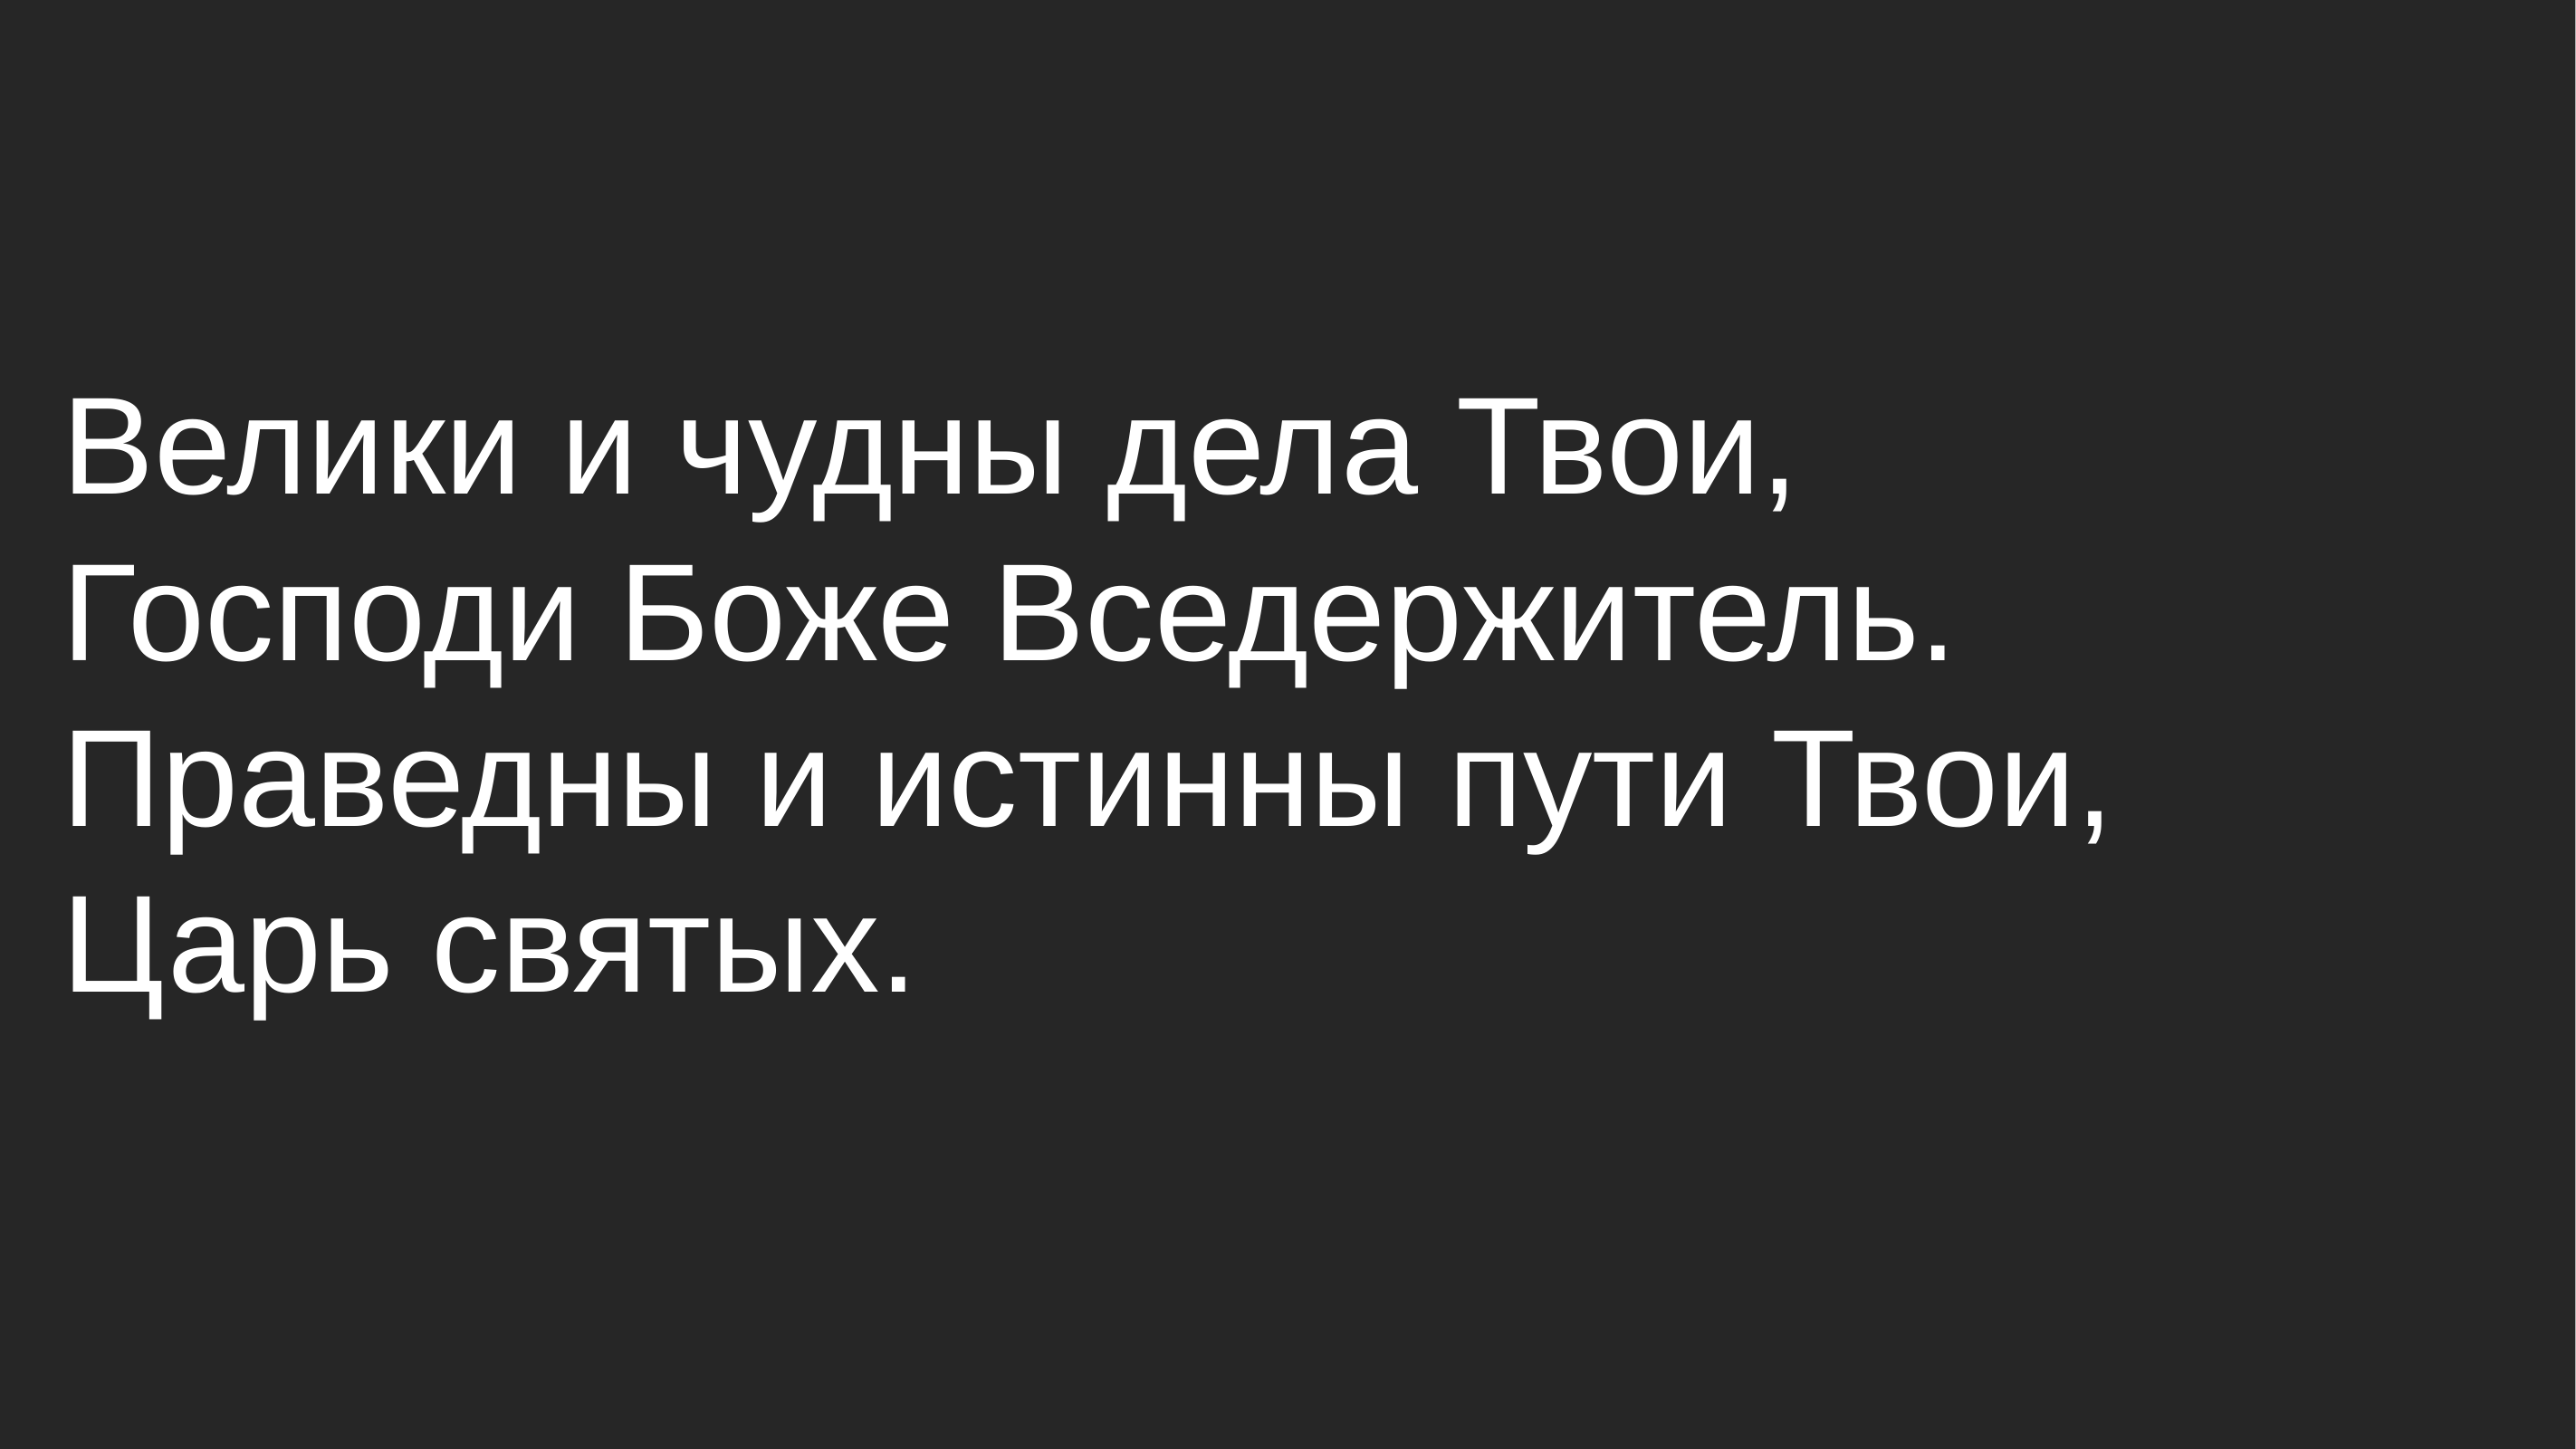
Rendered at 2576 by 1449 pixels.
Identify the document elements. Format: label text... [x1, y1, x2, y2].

text_box Велики и чудны дела Твои, Господи Боже Вседержитель. Праведны и истинны пути Твои, Царь святых. [62, 242, 2576, 1134]
